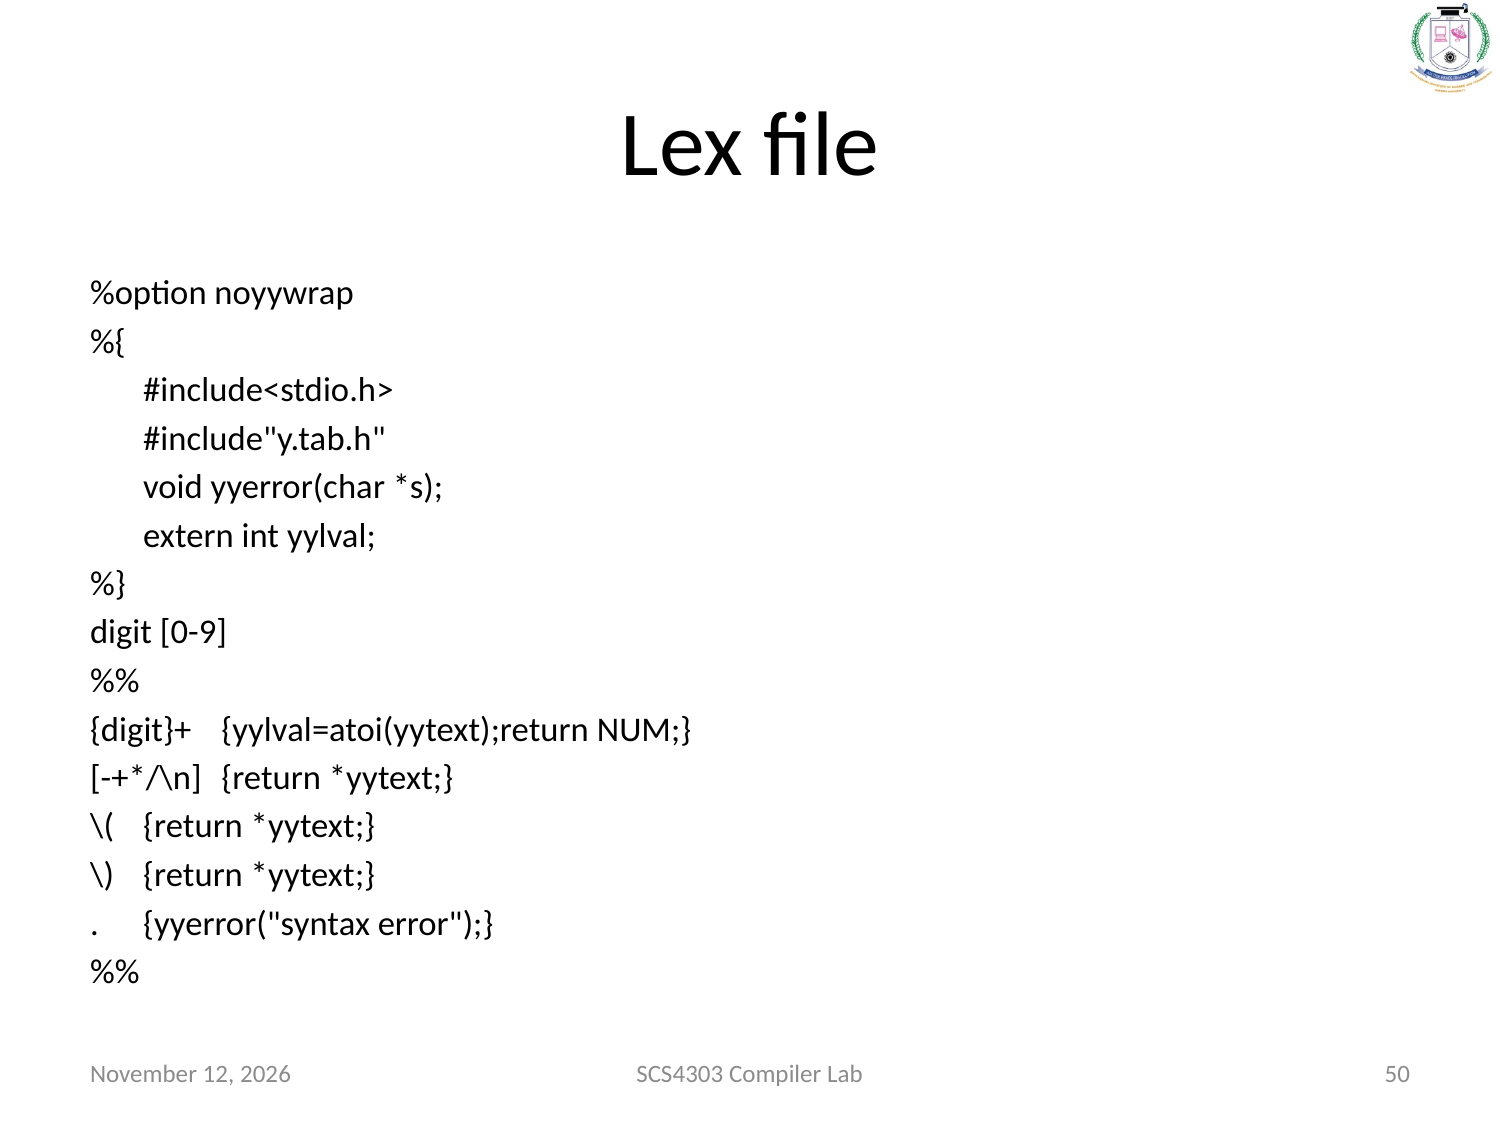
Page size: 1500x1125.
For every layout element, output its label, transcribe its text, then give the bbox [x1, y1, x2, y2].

slide_number 50 [1074, 1042, 1425, 1103]
title Lex file [75, 45, 1425, 233]
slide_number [75, 1042, 425, 1103]
footer SCS4303 Compiler Lab [512, 1042, 988, 1103]
list %option noyywrap %{ #include<stdio.h> #include"y.tab.h" void yyerror(char *s); extern int yylval; %} digit [0-9] %% {digit}+ {yylval=atoi(yytext);return NUM;} [-+*/\n] {return *yytext;} \( {return *yytext;} \) {return *yytext;} . {yyerror("syntax error");} %% [75, 262, 1425, 1005]
picture [1399, 0, 1500, 94]
